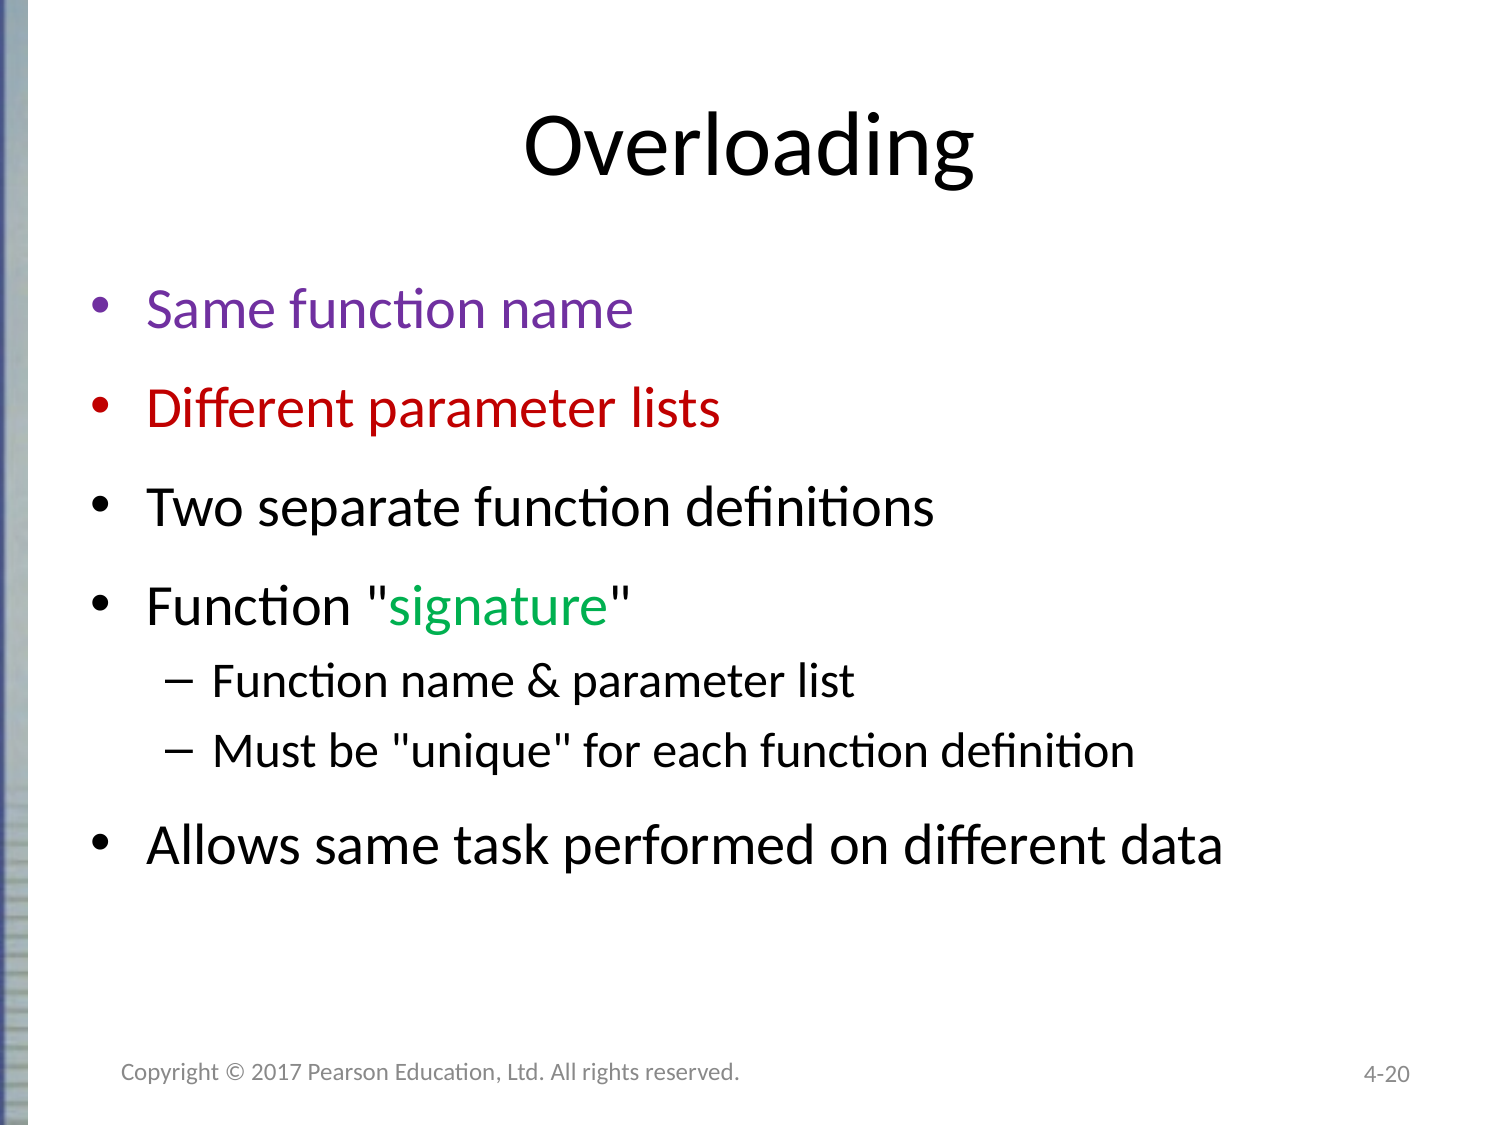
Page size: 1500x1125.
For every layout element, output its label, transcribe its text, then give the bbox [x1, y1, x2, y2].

list Same function name Different parameter lists Two separate function definitions Function "signature" Function name & parameter list Must be "unique" for each function definition Allows same task performed on different data [75, 262, 1425, 1005]
slide_number 4-20 [1074, 1042, 1425, 1103]
picture [0, 0, 28, 1125]
title Overloading [75, 45, 1425, 233]
footer Copyright © 2017 Pearson Education, Ltd. All rights reserved. [75, 1040, 788, 1100]
